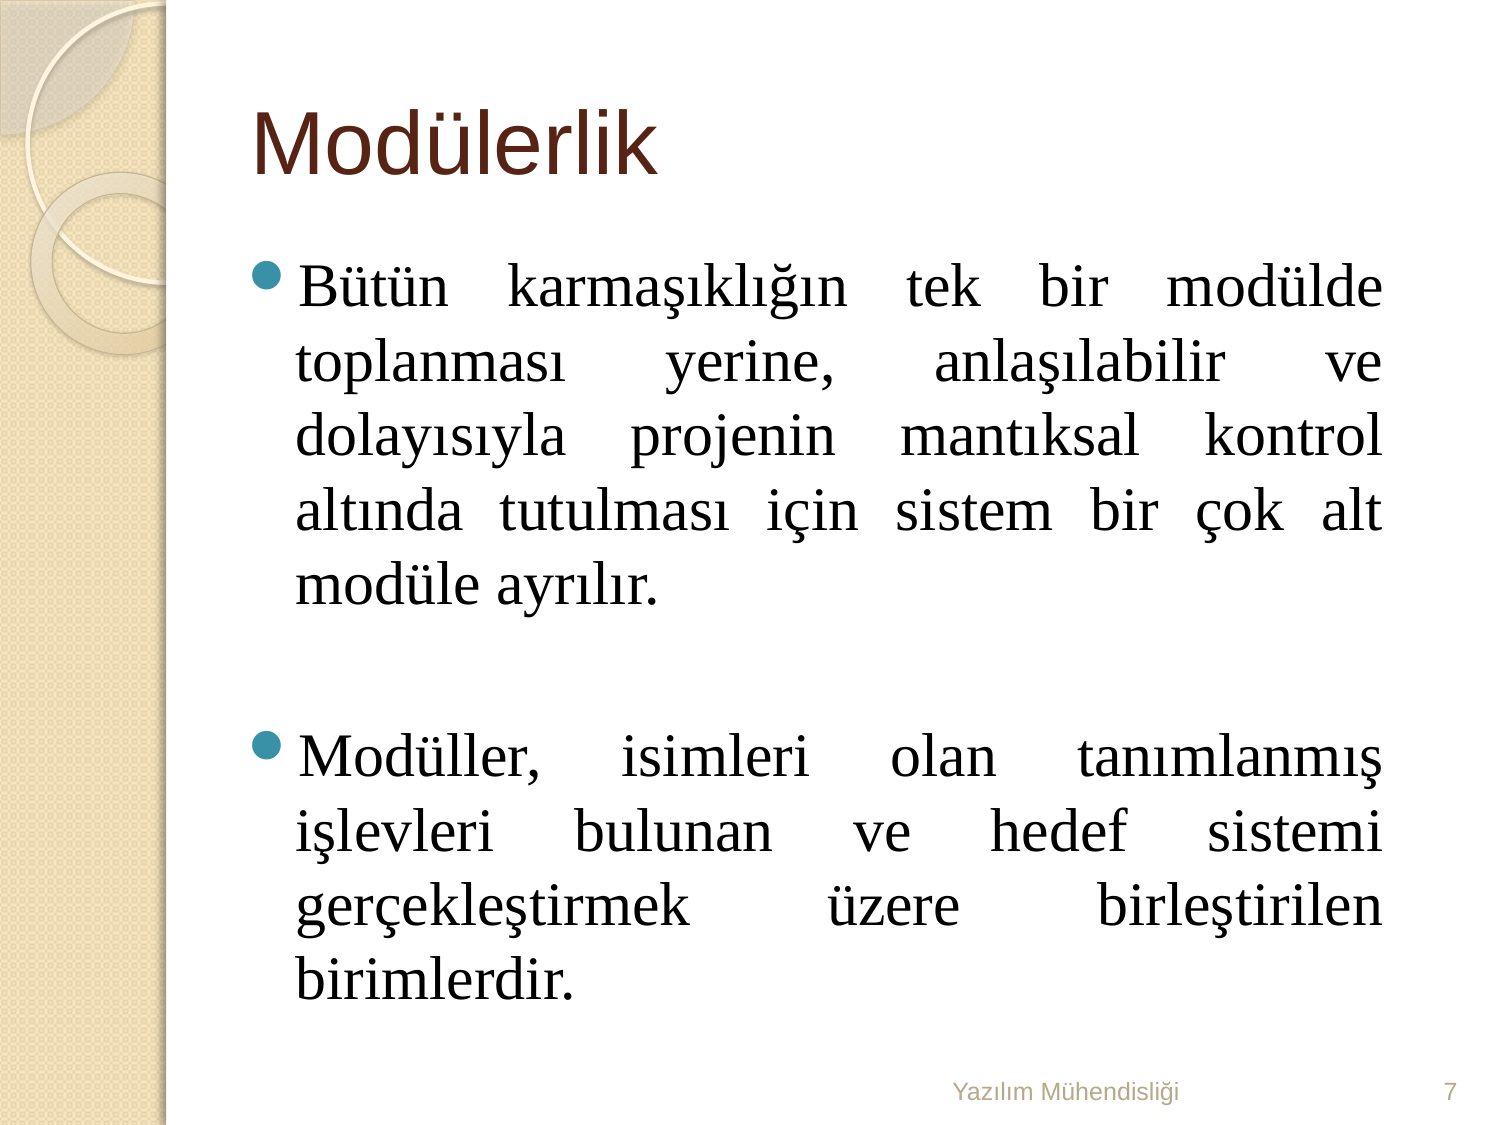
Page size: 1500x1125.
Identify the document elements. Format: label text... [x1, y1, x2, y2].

slide_number 7 [1413, 1034, 1488, 1113]
title Modülerlik [235, 45, 1466, 233]
footer Yazılım Mühendisliği [937, 1034, 1413, 1113]
list Bütün karmaşıklığın tek bir modülde toplanması yerine, anlaşılabilir ve dolayısıyla projenin mantıksal kontrol altında tutulması için sistem bir çok alt modüle ayrılır. Modüller, isimleri olan tanımlanmış işlevleri bulunan ve hedef sistemi gerçekleştirmek üzere birleştirilen birimlerdir. [225, 237, 1400, 1025]
